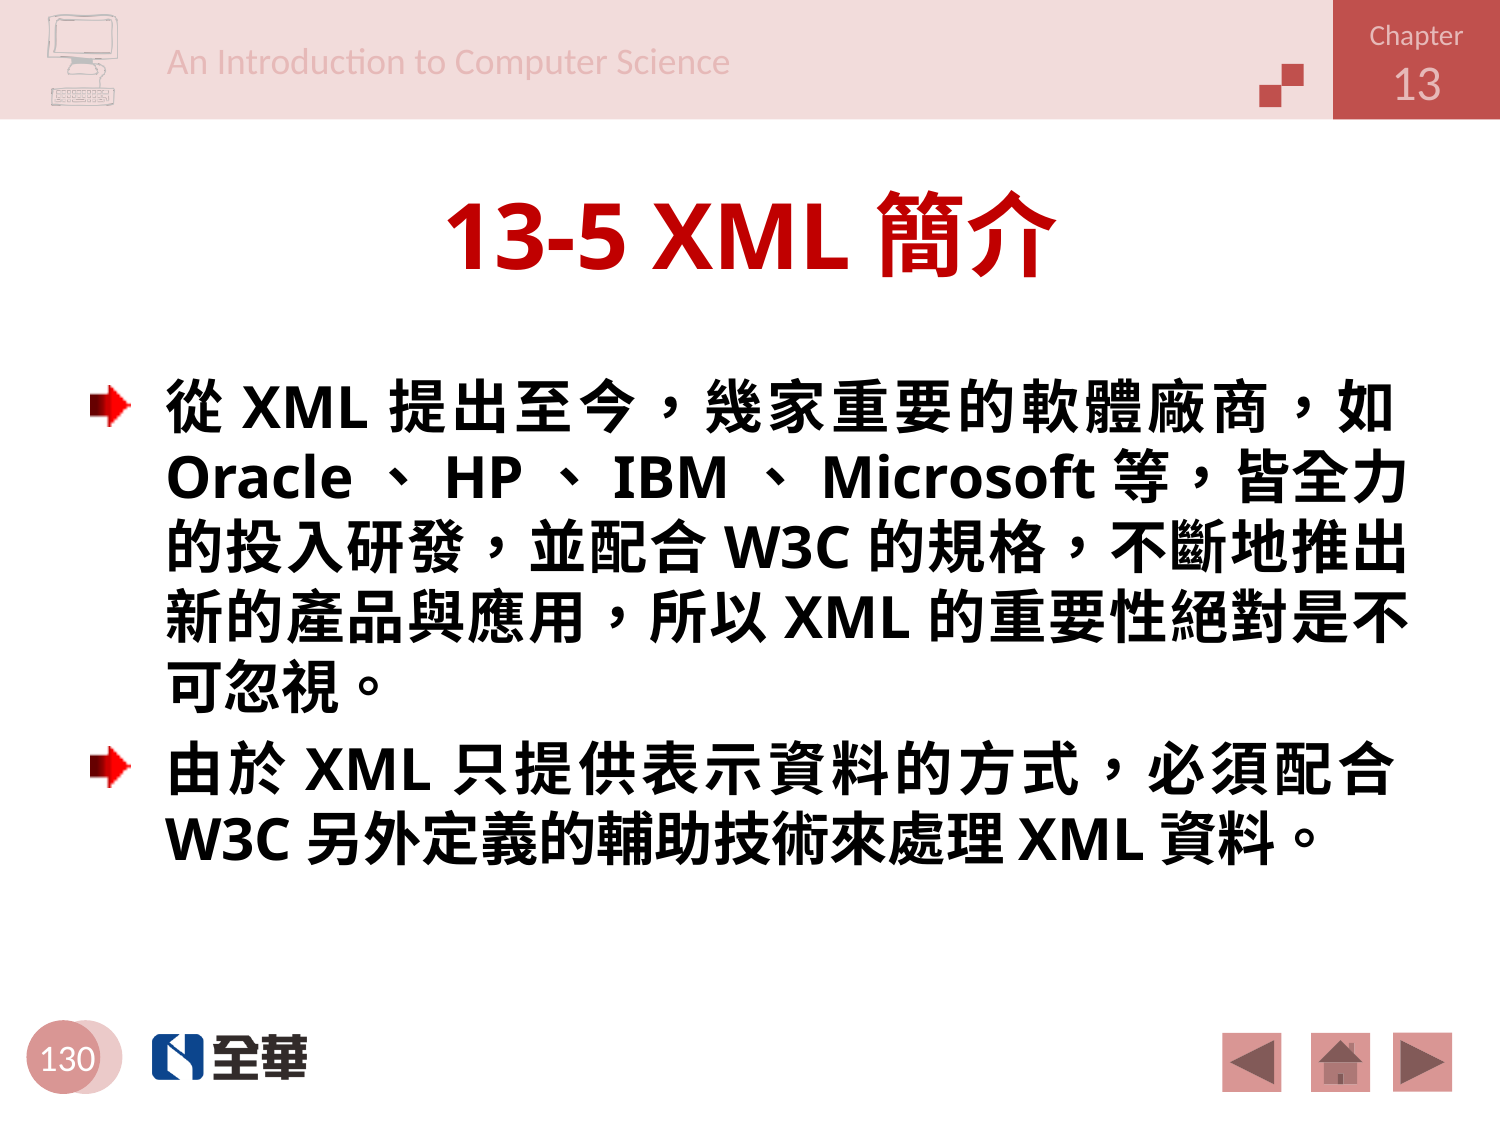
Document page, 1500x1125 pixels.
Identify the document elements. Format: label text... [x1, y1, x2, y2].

picture [90, 385, 131, 427]
list 從XML提出至今，幾家重要的軟體廠商，如Oracle、HP、IBM、Microsoft等，皆全力的投入研發，並配合W3C的規格，不斷地推出新的產品與應用，所以XML的重要性絕對是不可忽視。 由於XML只提供表示資料的方式，必須配合W3C另外定義的輔助技術來處理XML資料。 [75, 363, 1425, 1005]
picture [90, 746, 131, 788]
picture [47, 14, 118, 106]
picture [152, 1034, 307, 1080]
title 13-5 XML簡介 [75, 138, 1425, 327]
